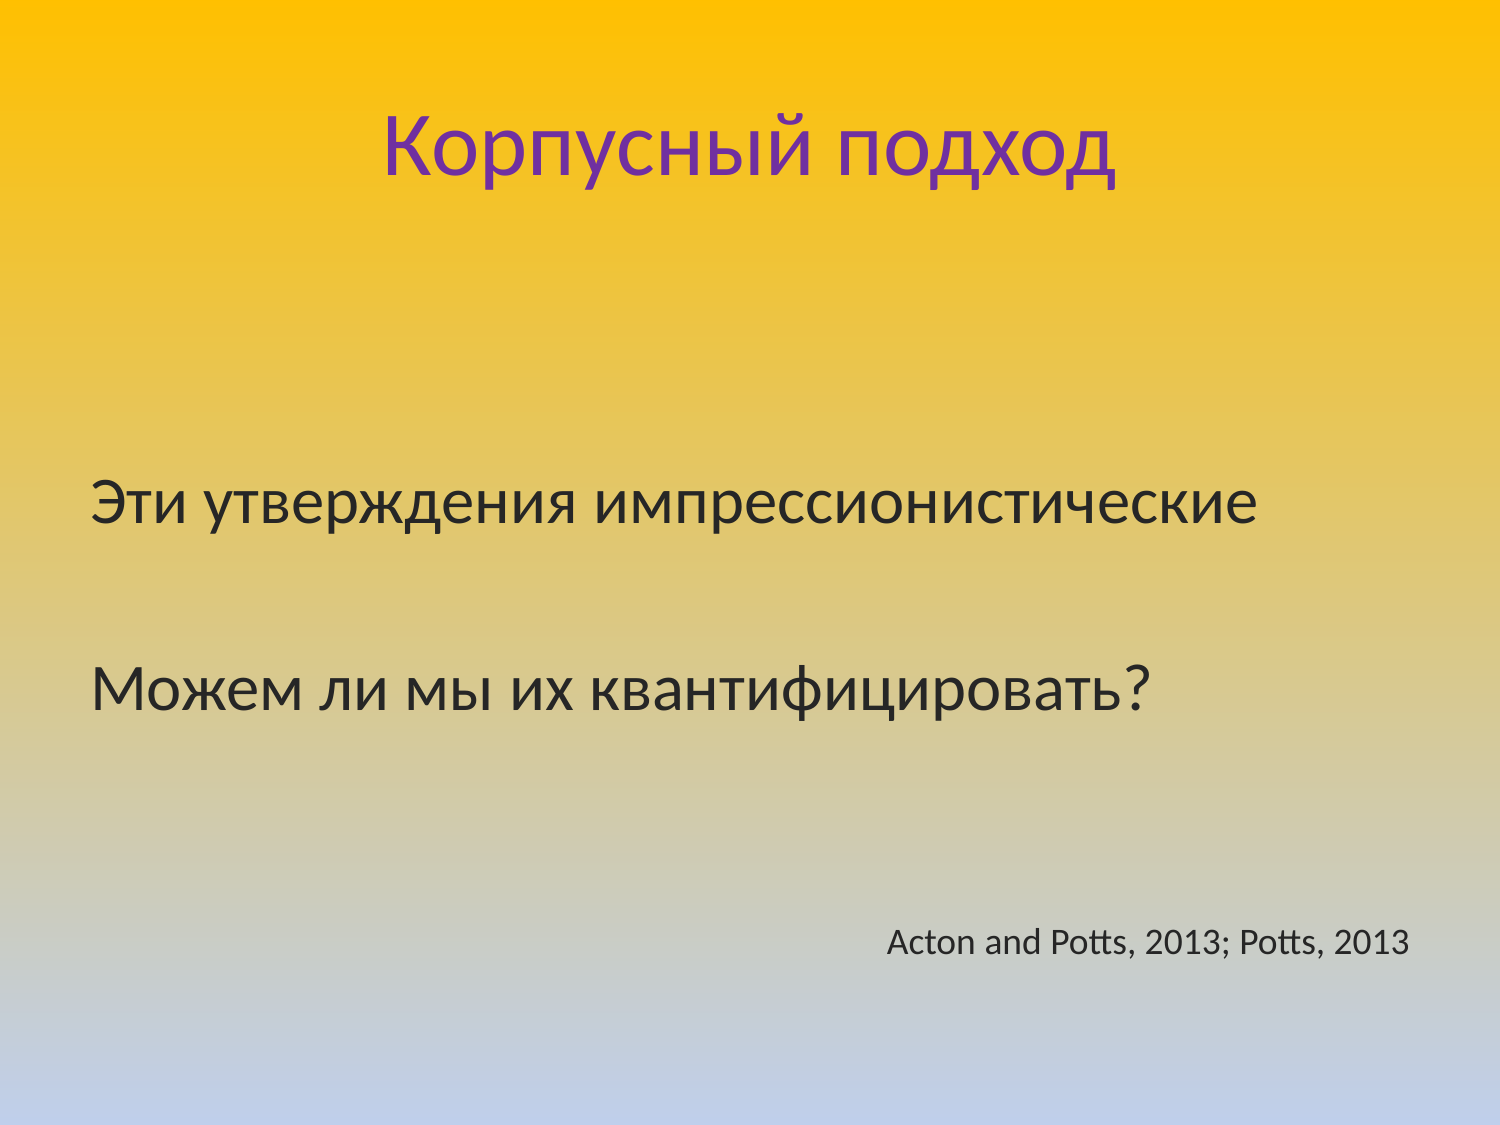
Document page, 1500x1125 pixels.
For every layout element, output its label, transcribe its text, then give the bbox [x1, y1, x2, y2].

list Эти утверждения импрессионистические Можем ли мы их квантифицировать? Acton and Potts, 2013; Potts, 2013 [75, 262, 1425, 1005]
title Корпусный подход [75, 45, 1425, 233]
